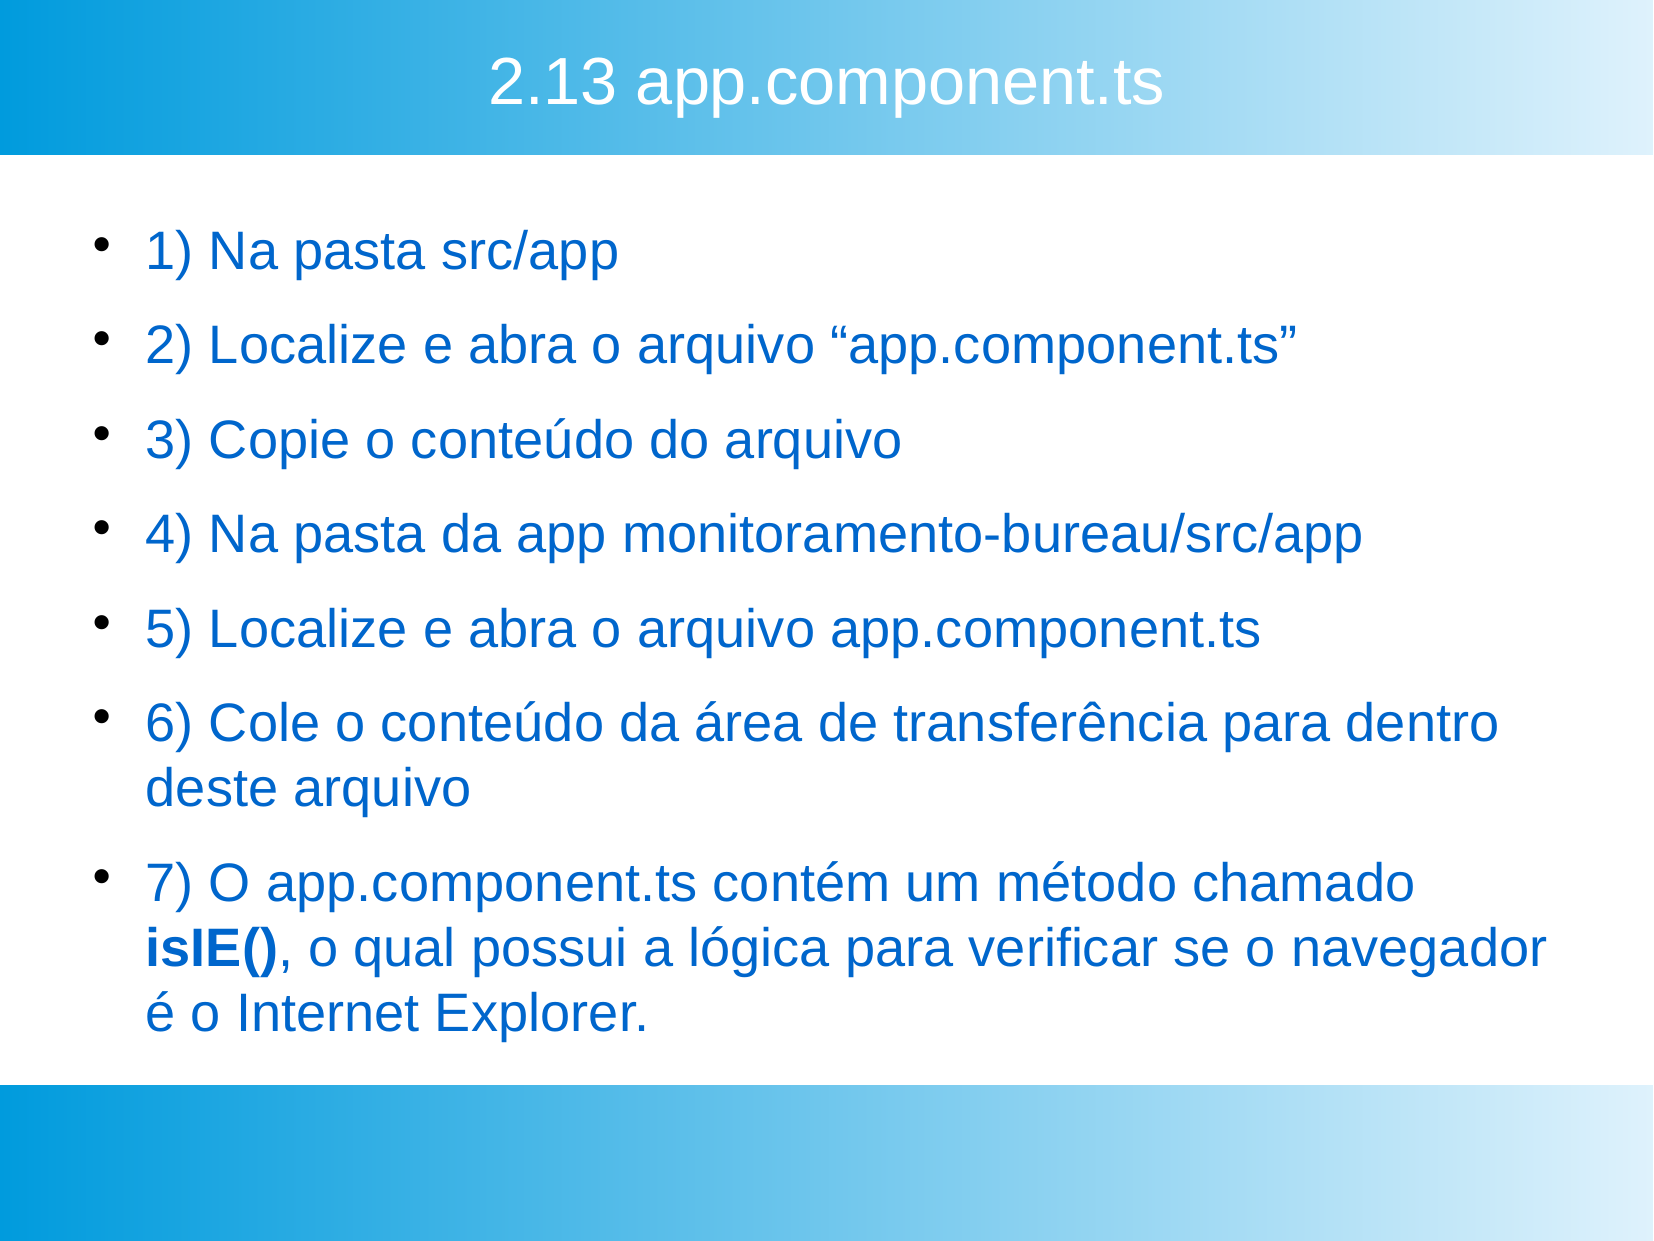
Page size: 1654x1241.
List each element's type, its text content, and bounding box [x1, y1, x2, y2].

text_box 2.13 app.component.ts [82, 25, 1571, 131]
text_box 1) Na pasta src/app 2) Localize e abra o arquivo “app.component.ts” 3) Copie o conteúdo do arquivo 4) Na pasta da app monitoramento-bureau/src/app 5) Localize e abra o arquivo app.component.ts 6) Cole o conteúdo da área de transferência para dentro deste arquivo 7) O app.component.ts contém um método chamado isIE(), o qual possui a lógica para verificar se o navegador é o Internet Explorer. [75, 215, 1564, 1035]
